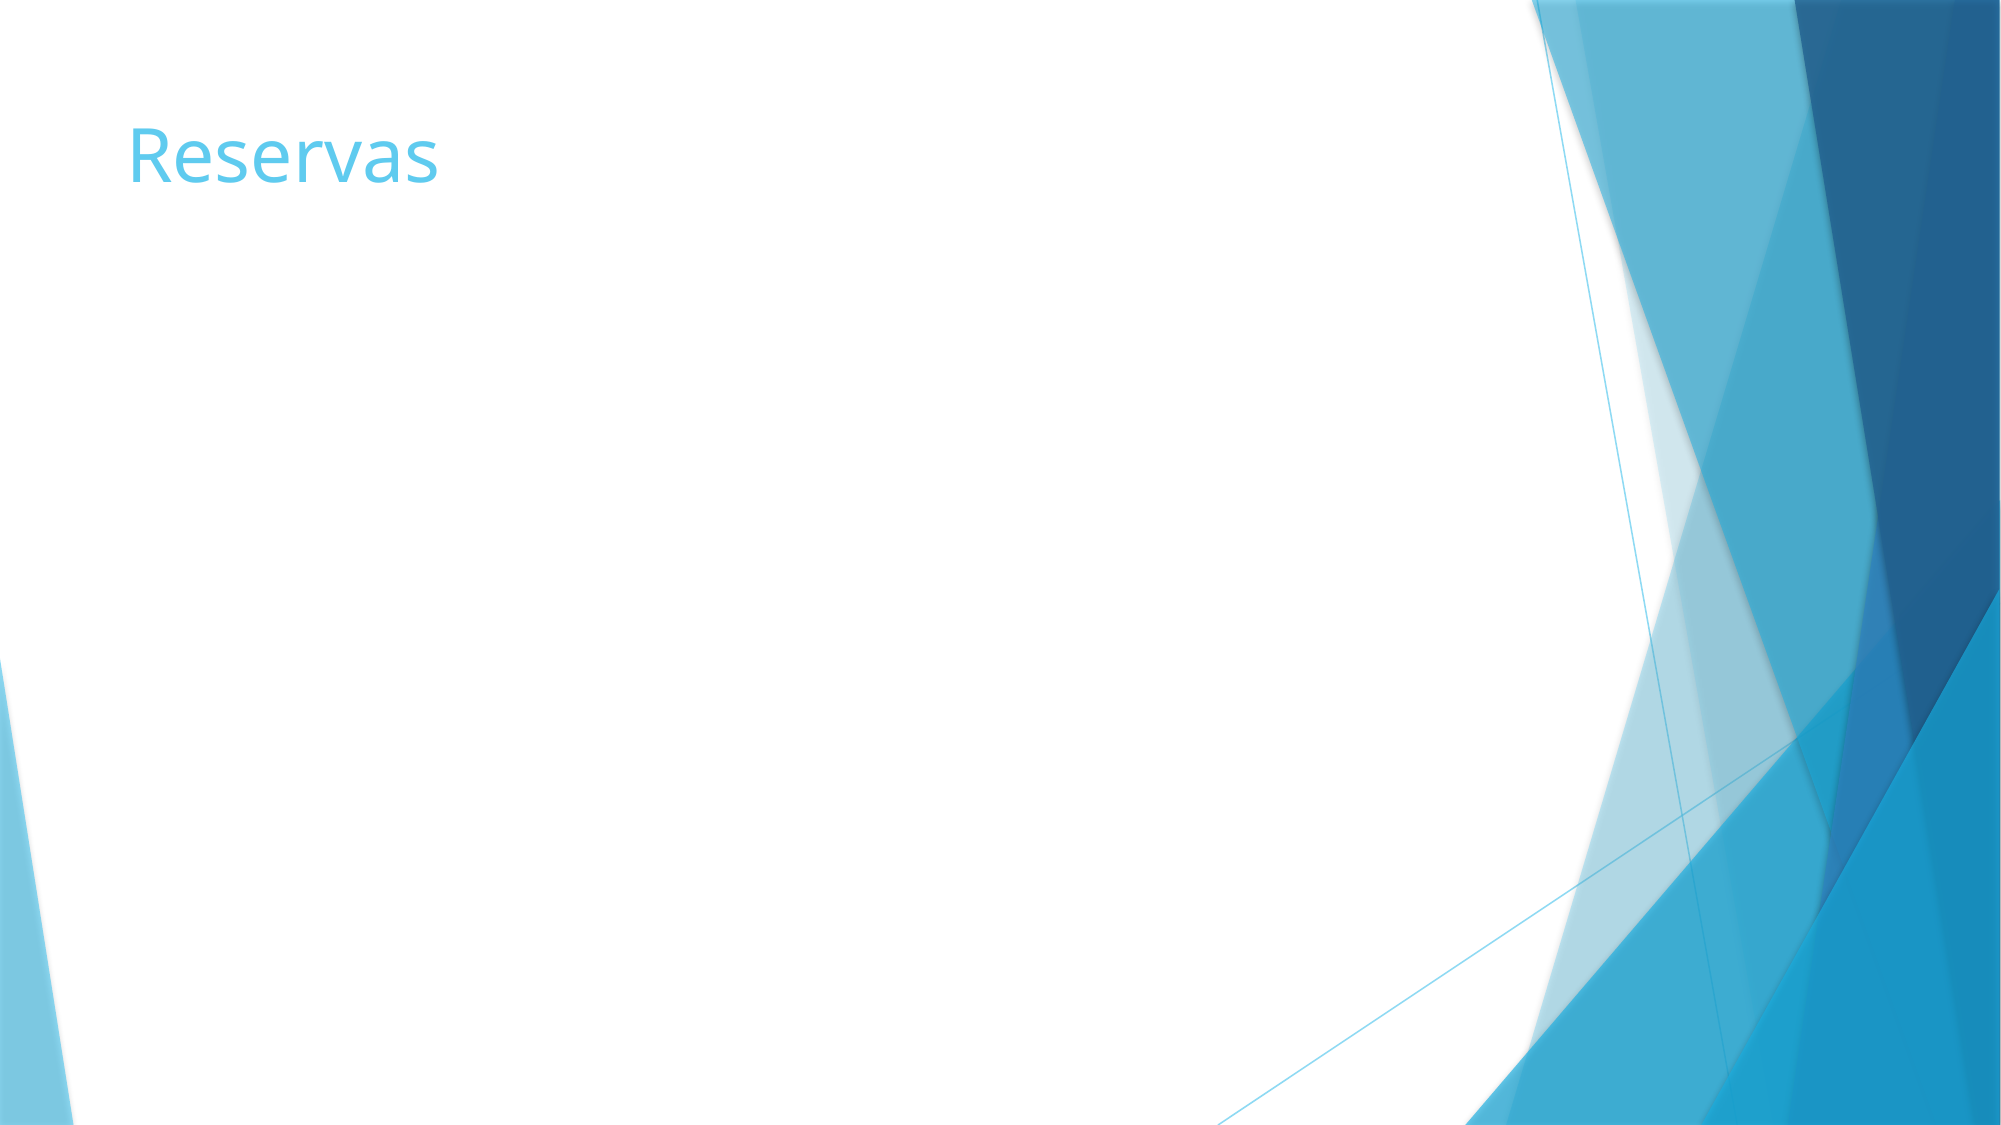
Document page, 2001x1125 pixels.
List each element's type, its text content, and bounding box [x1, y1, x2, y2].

title Reservas [111, 99, 1522, 227]
